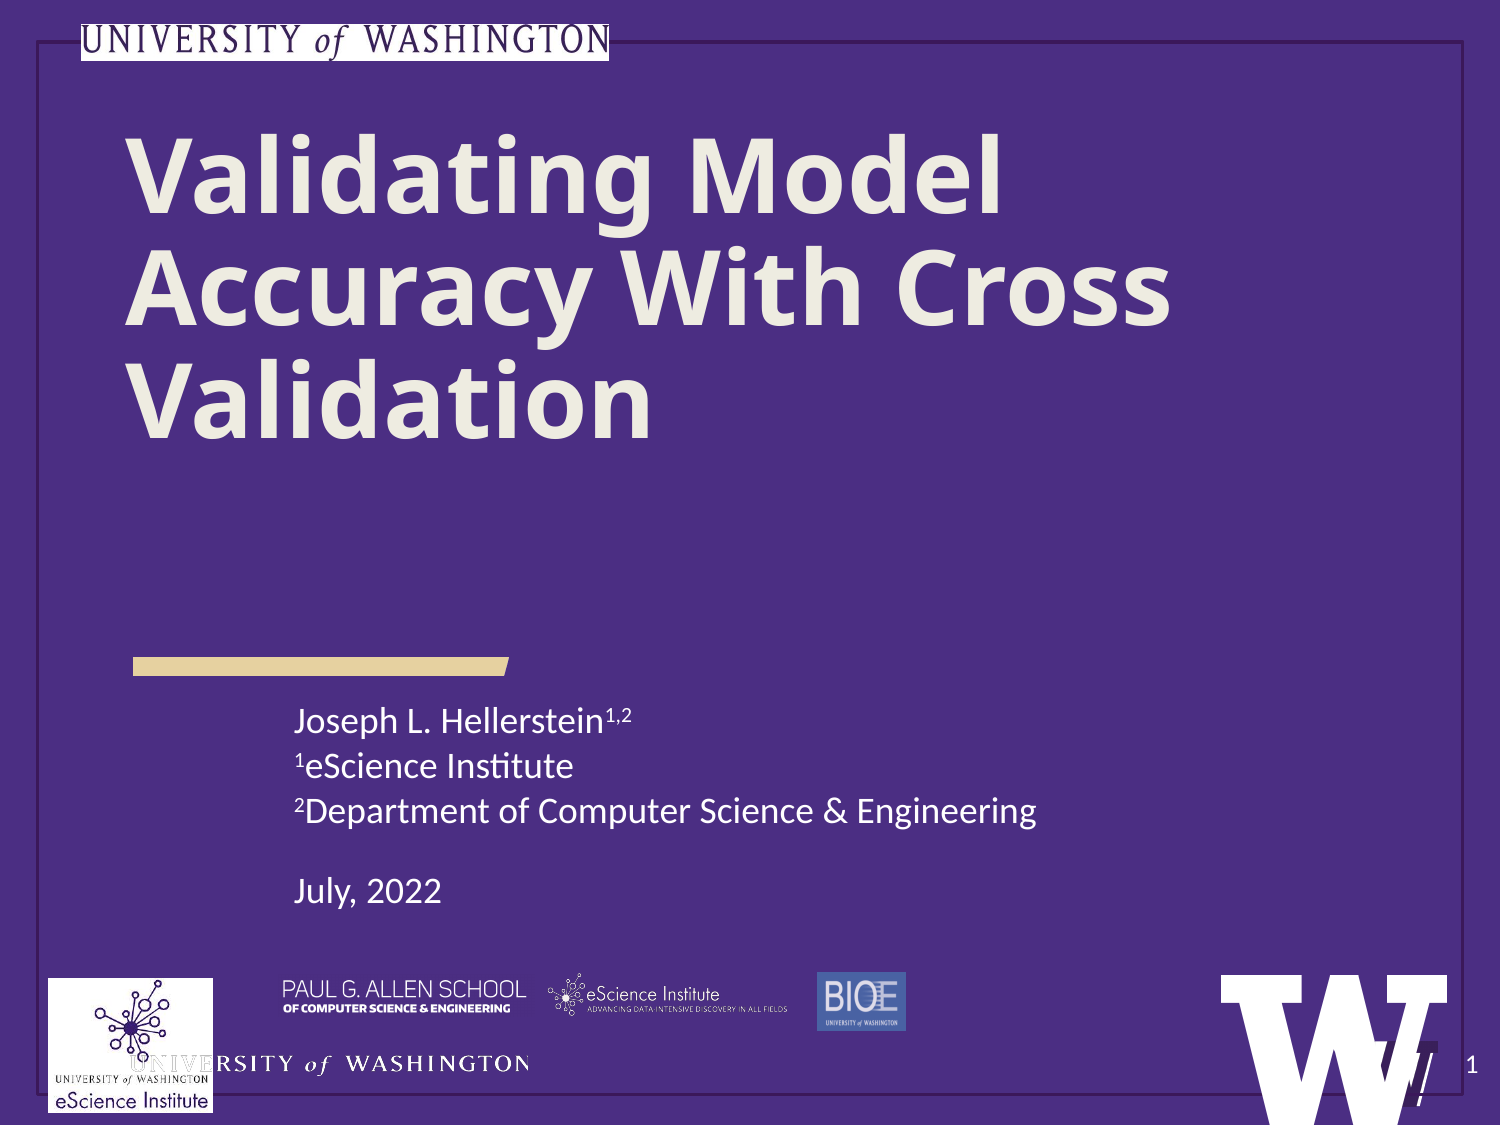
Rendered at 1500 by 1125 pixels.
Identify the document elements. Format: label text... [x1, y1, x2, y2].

picture [817, 972, 906, 1031]
picture [133, 657, 509, 676]
picture [81, 24, 609, 61]
slide_number 1 [1403, 1038, 1494, 1125]
picture [48, 978, 528, 1113]
picture [278, 972, 788, 1017]
title Validating Model Accuracy With Cross Validation [110, 35, 1443, 469]
picture [1221, 975, 1447, 1125]
text_box Joseph L. Hellerstein1,2 1eScience Institute 2Department of Computer Science & Engineering July, 2022 [278, 689, 1297, 919]
